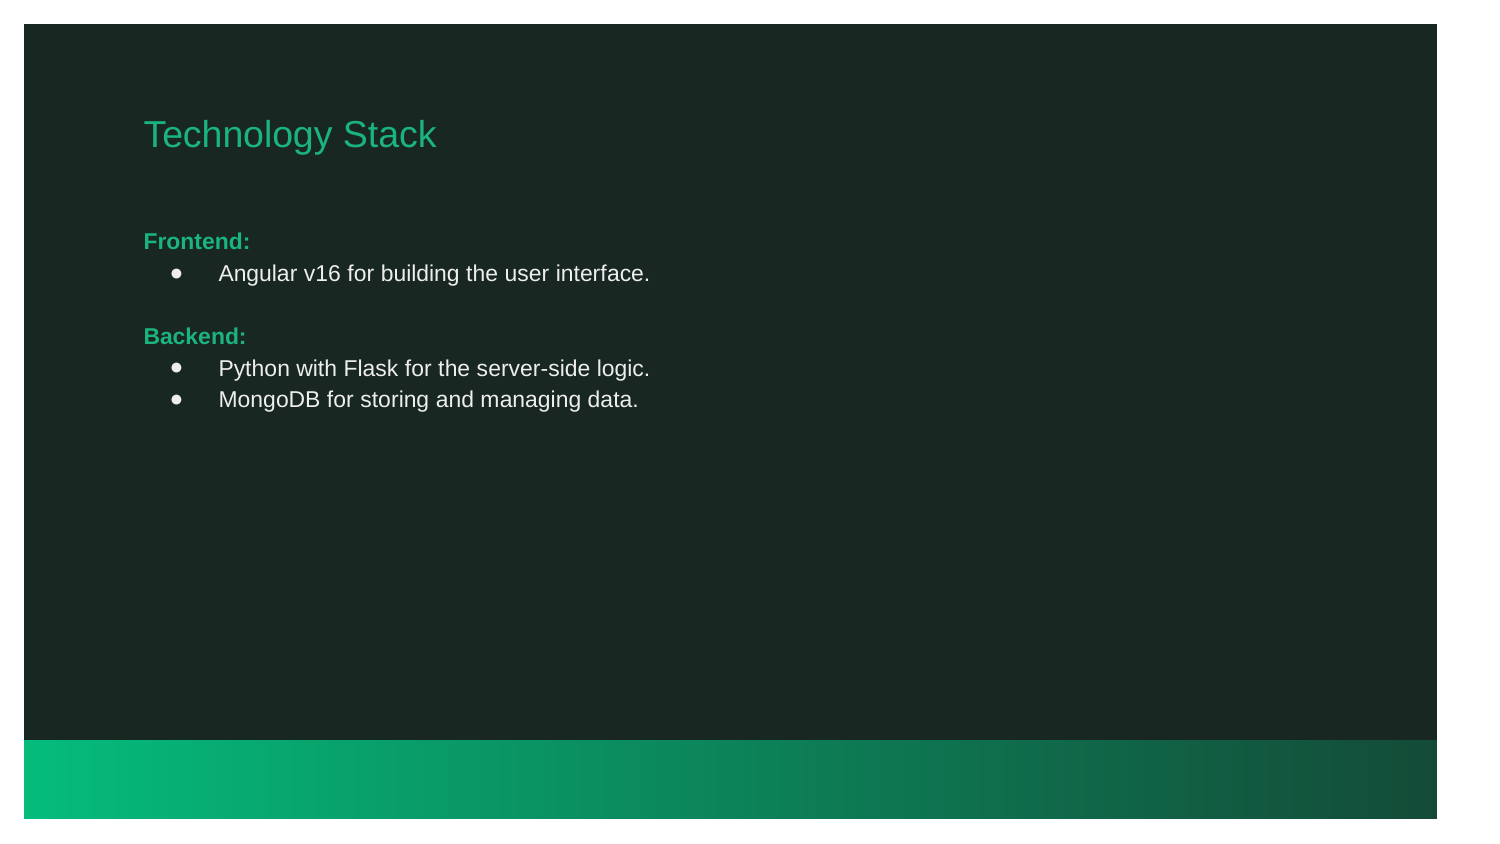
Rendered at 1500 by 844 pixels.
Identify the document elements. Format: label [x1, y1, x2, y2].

picture [24, 24, 1437, 819]
